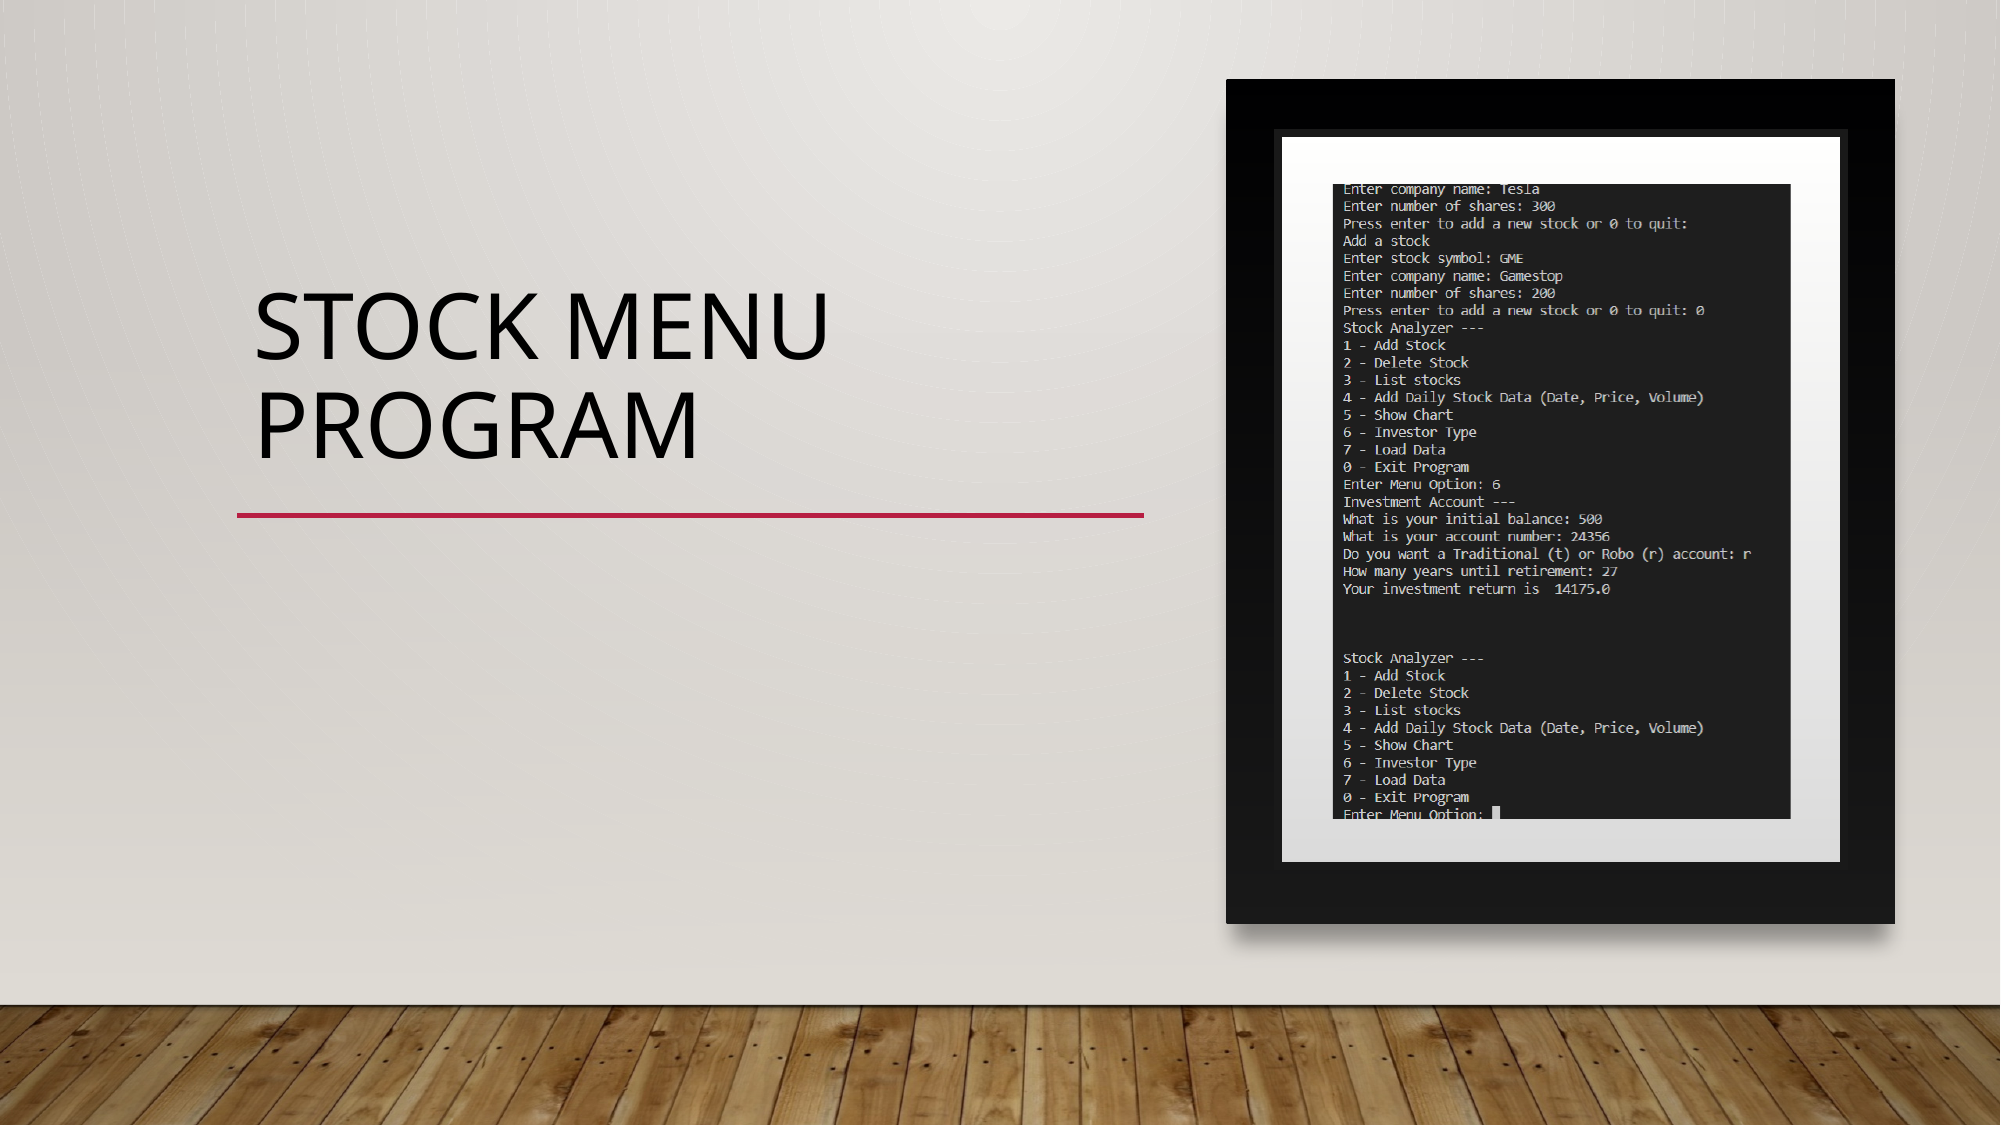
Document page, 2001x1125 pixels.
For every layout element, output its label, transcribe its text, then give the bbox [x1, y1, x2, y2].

picture [0, 1005, 2000, 1125]
title Stock menu program [238, 185, 1146, 486]
picture [1332, 183, 1791, 819]
